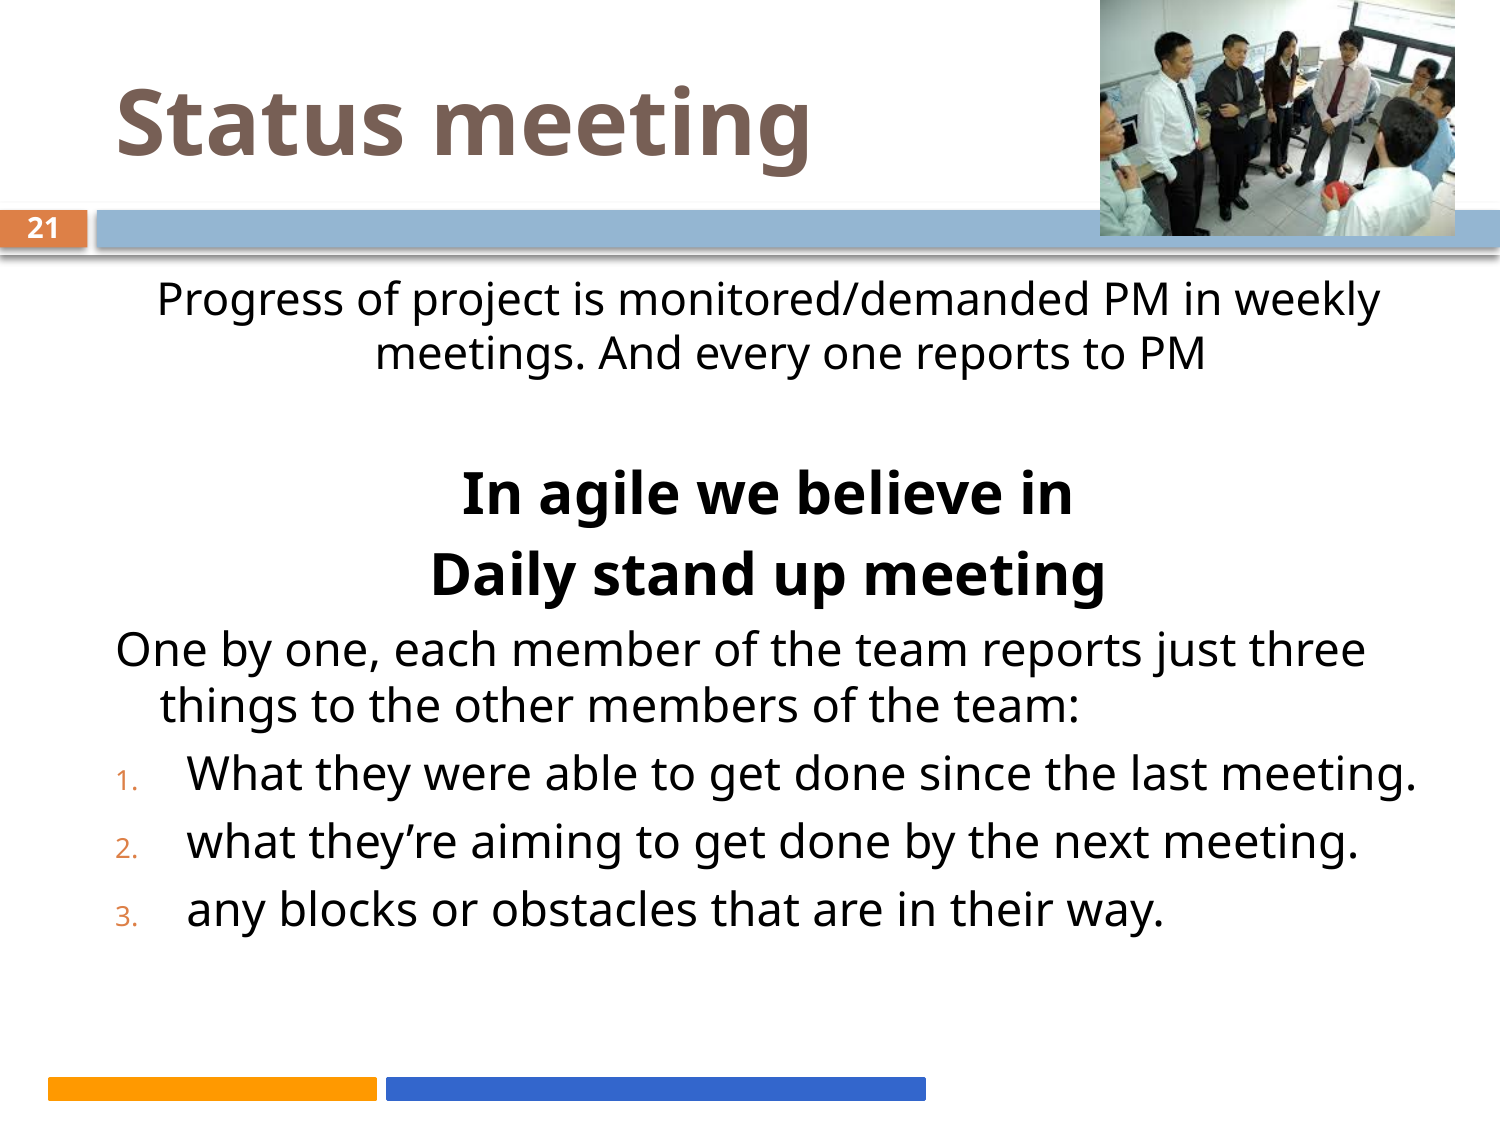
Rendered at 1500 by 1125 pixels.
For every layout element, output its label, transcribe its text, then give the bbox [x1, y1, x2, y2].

picture [1099, 0, 1455, 237]
slide_number 21 [0, 208, 88, 249]
list Progress of project is monitored/demanded PM in weekly meetings. And every one reports to PM In agile we believe in Daily stand up meeting One by one, each member of the team reports just three things to the other members of the team: What they were able to get done since the last meeting. what they’re aiming to get done by the next meeting. any blocks or obstacles that are in their way. [100, 262, 1438, 1000]
title Status meeting [100, 37, 1093, 200]
